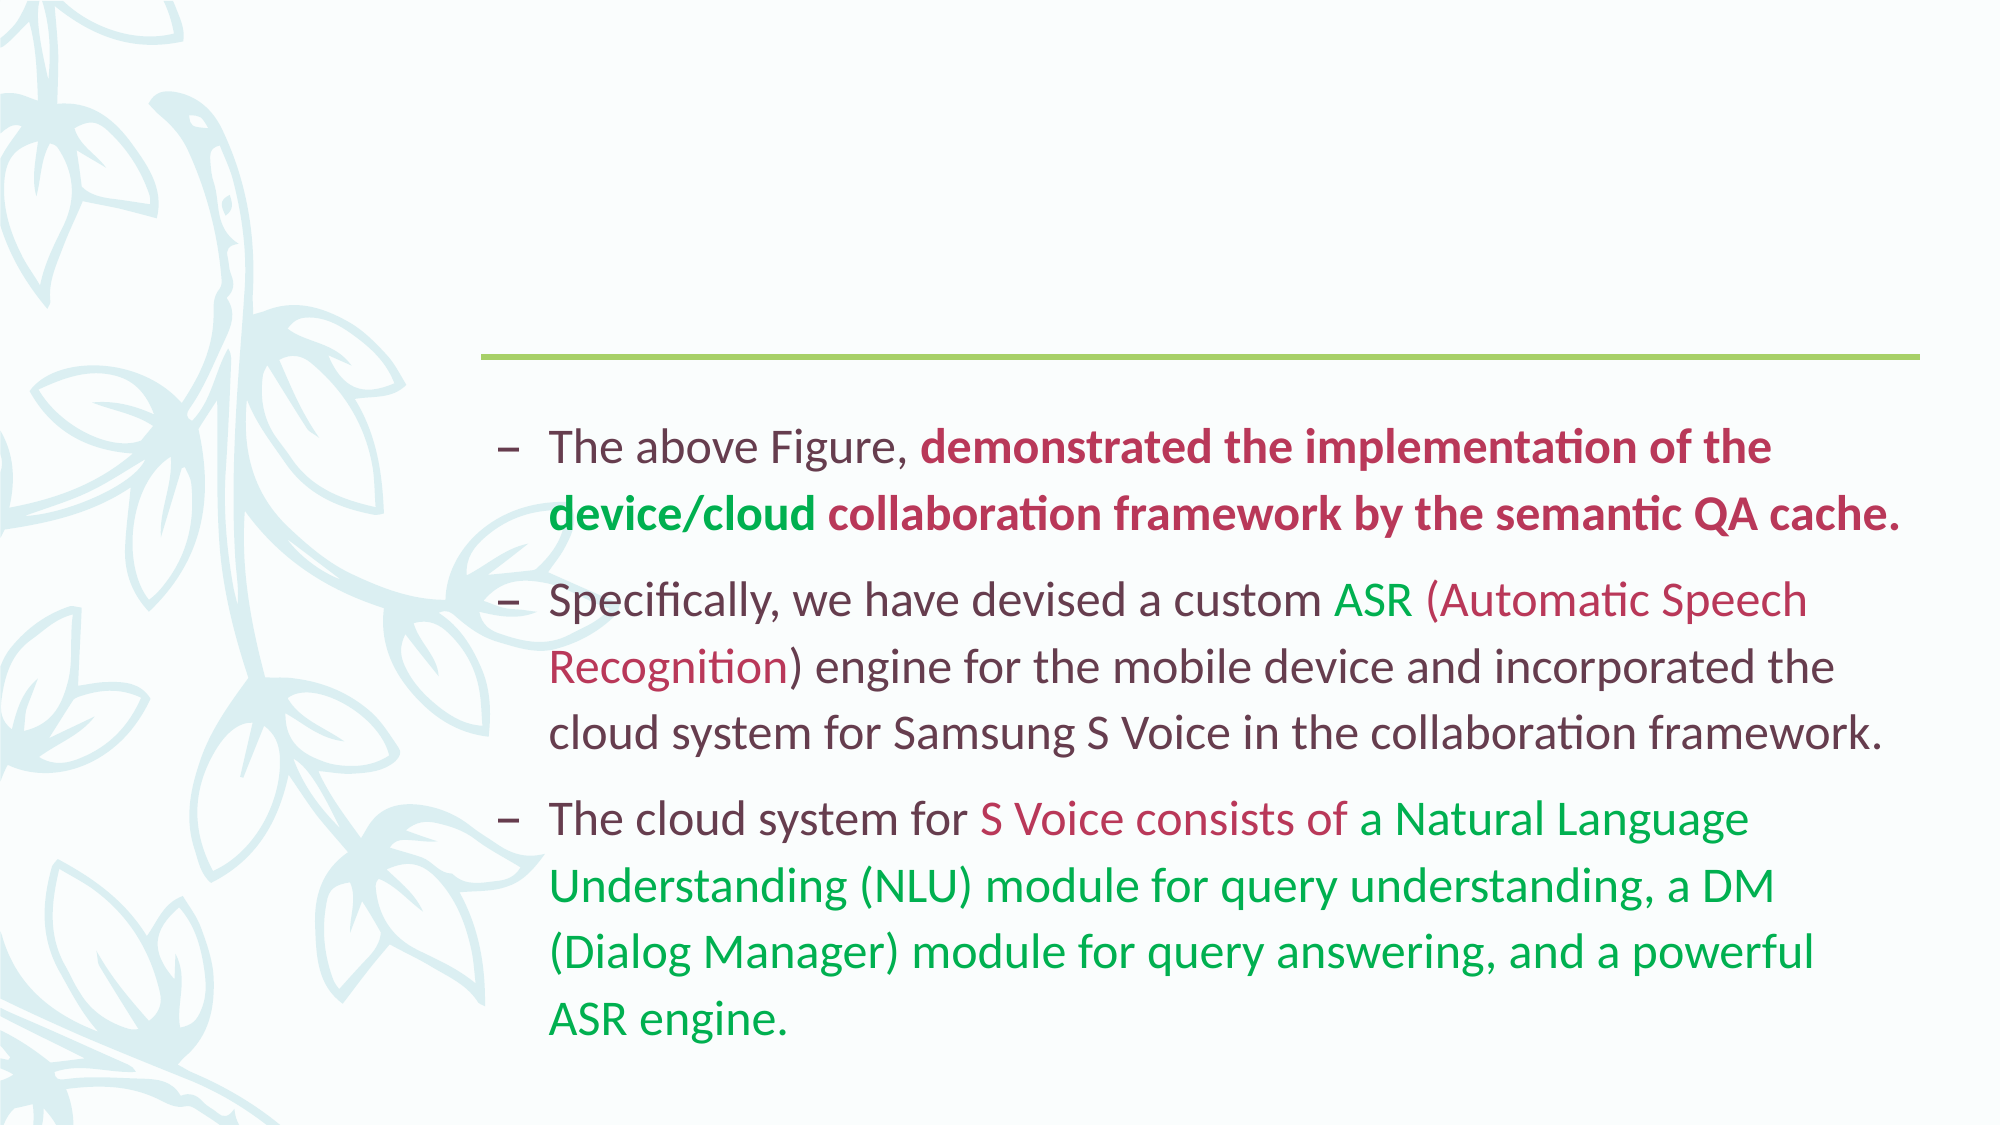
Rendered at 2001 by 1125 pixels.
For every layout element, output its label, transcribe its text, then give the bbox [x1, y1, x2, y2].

list The above Figure, demonstrated the implementation of the device/cloud collaboration framework by the semantic QA cache. Specifically, we have devised a custom ASR (Automatic Speech Recognition) engine for the mobile device and incorporated the cloud system for Samsung S Voice in the collaboration framework. The cloud system for S Voice consists of a Natural Language Understanding (NLU) module for query understanding, a DM (Dialog Manager) module for query answering, and a powerful ASR engine. [481, 399, 1920, 999]
